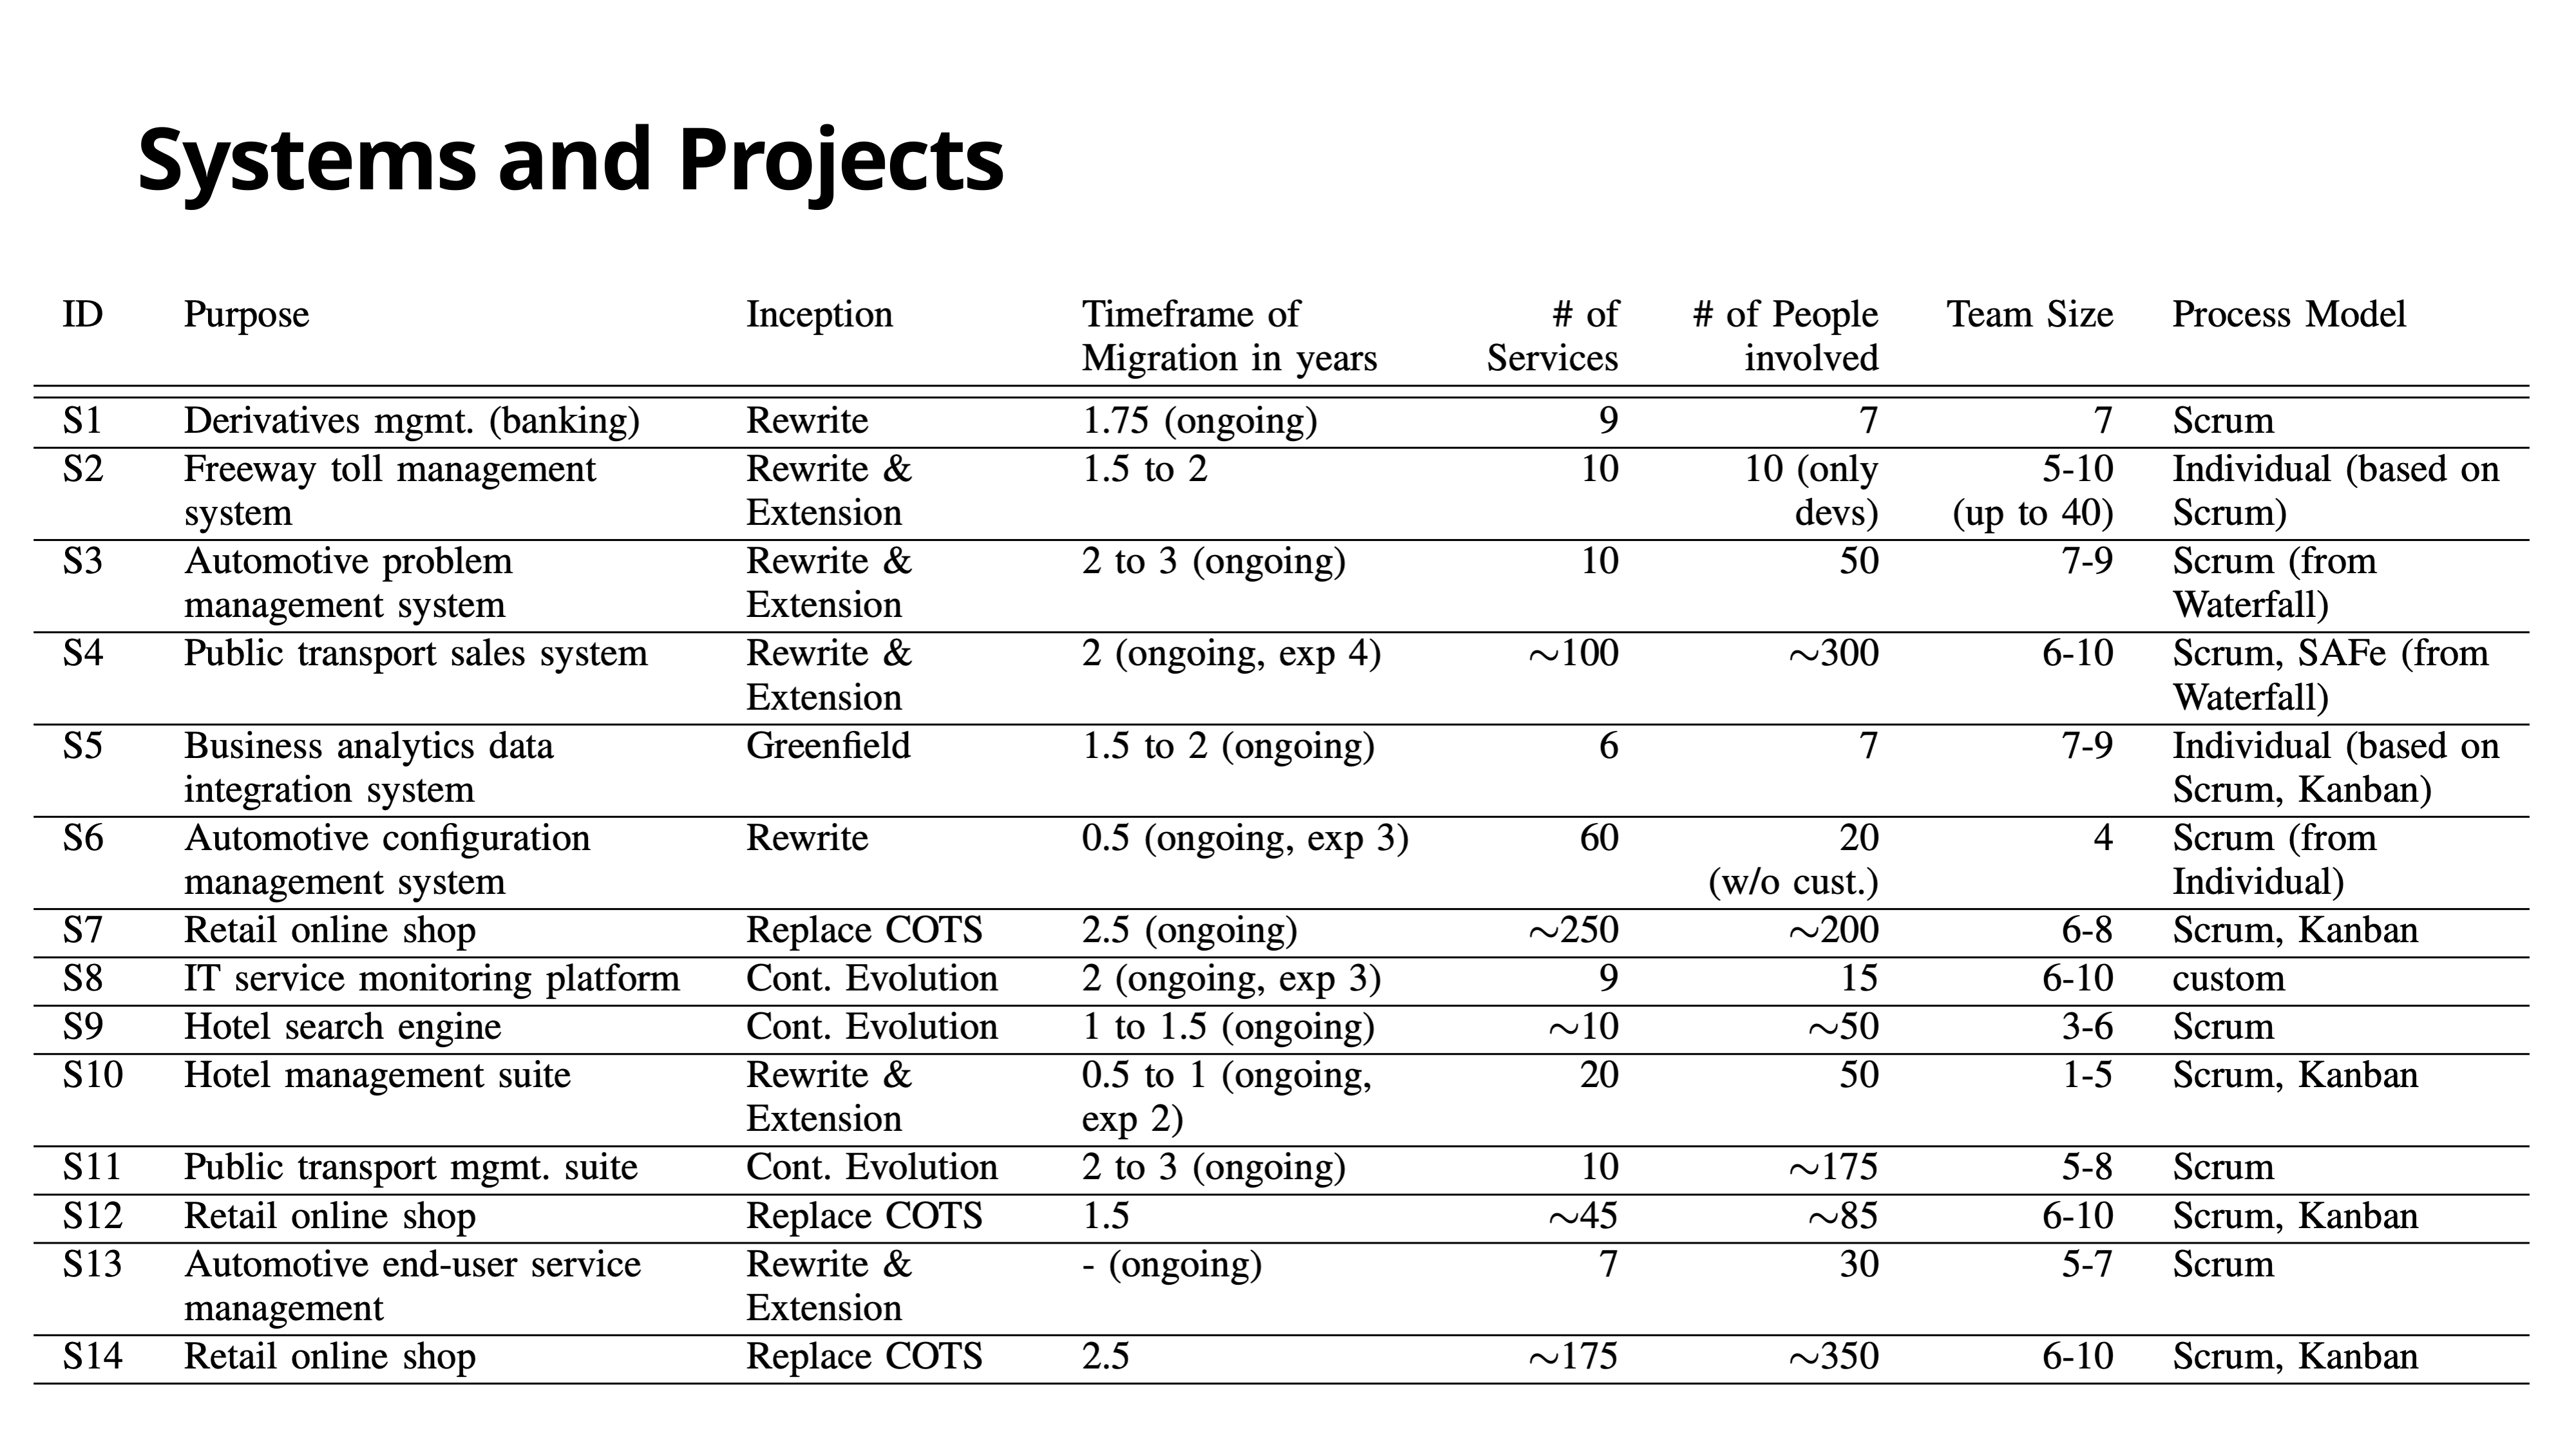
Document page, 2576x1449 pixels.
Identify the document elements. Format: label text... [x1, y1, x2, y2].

title Systems and Projects [127, 113, 1235, 266]
picture [21, 289, 2541, 1399]
